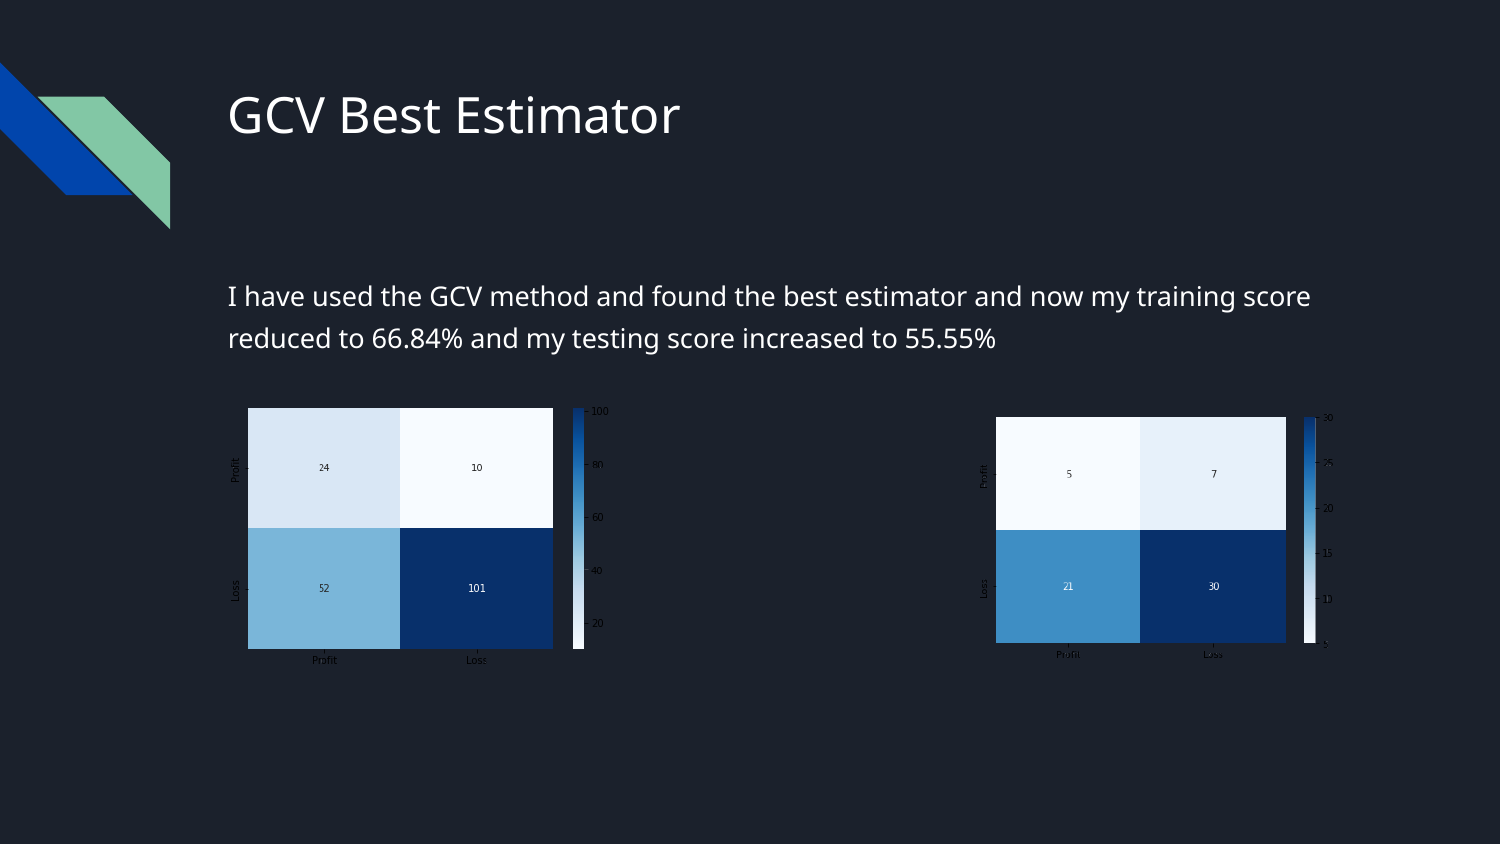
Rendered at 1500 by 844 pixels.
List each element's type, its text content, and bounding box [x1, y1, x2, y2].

picture [224, 400, 617, 672]
picture [972, 406, 1339, 666]
list I have used the GCV method and found the best estimator and now my training score reduced to 66.84% and my testing score increased to 55.55% [212, 257, 1368, 735]
title GCV Best Estimator [212, 64, 1368, 215]
